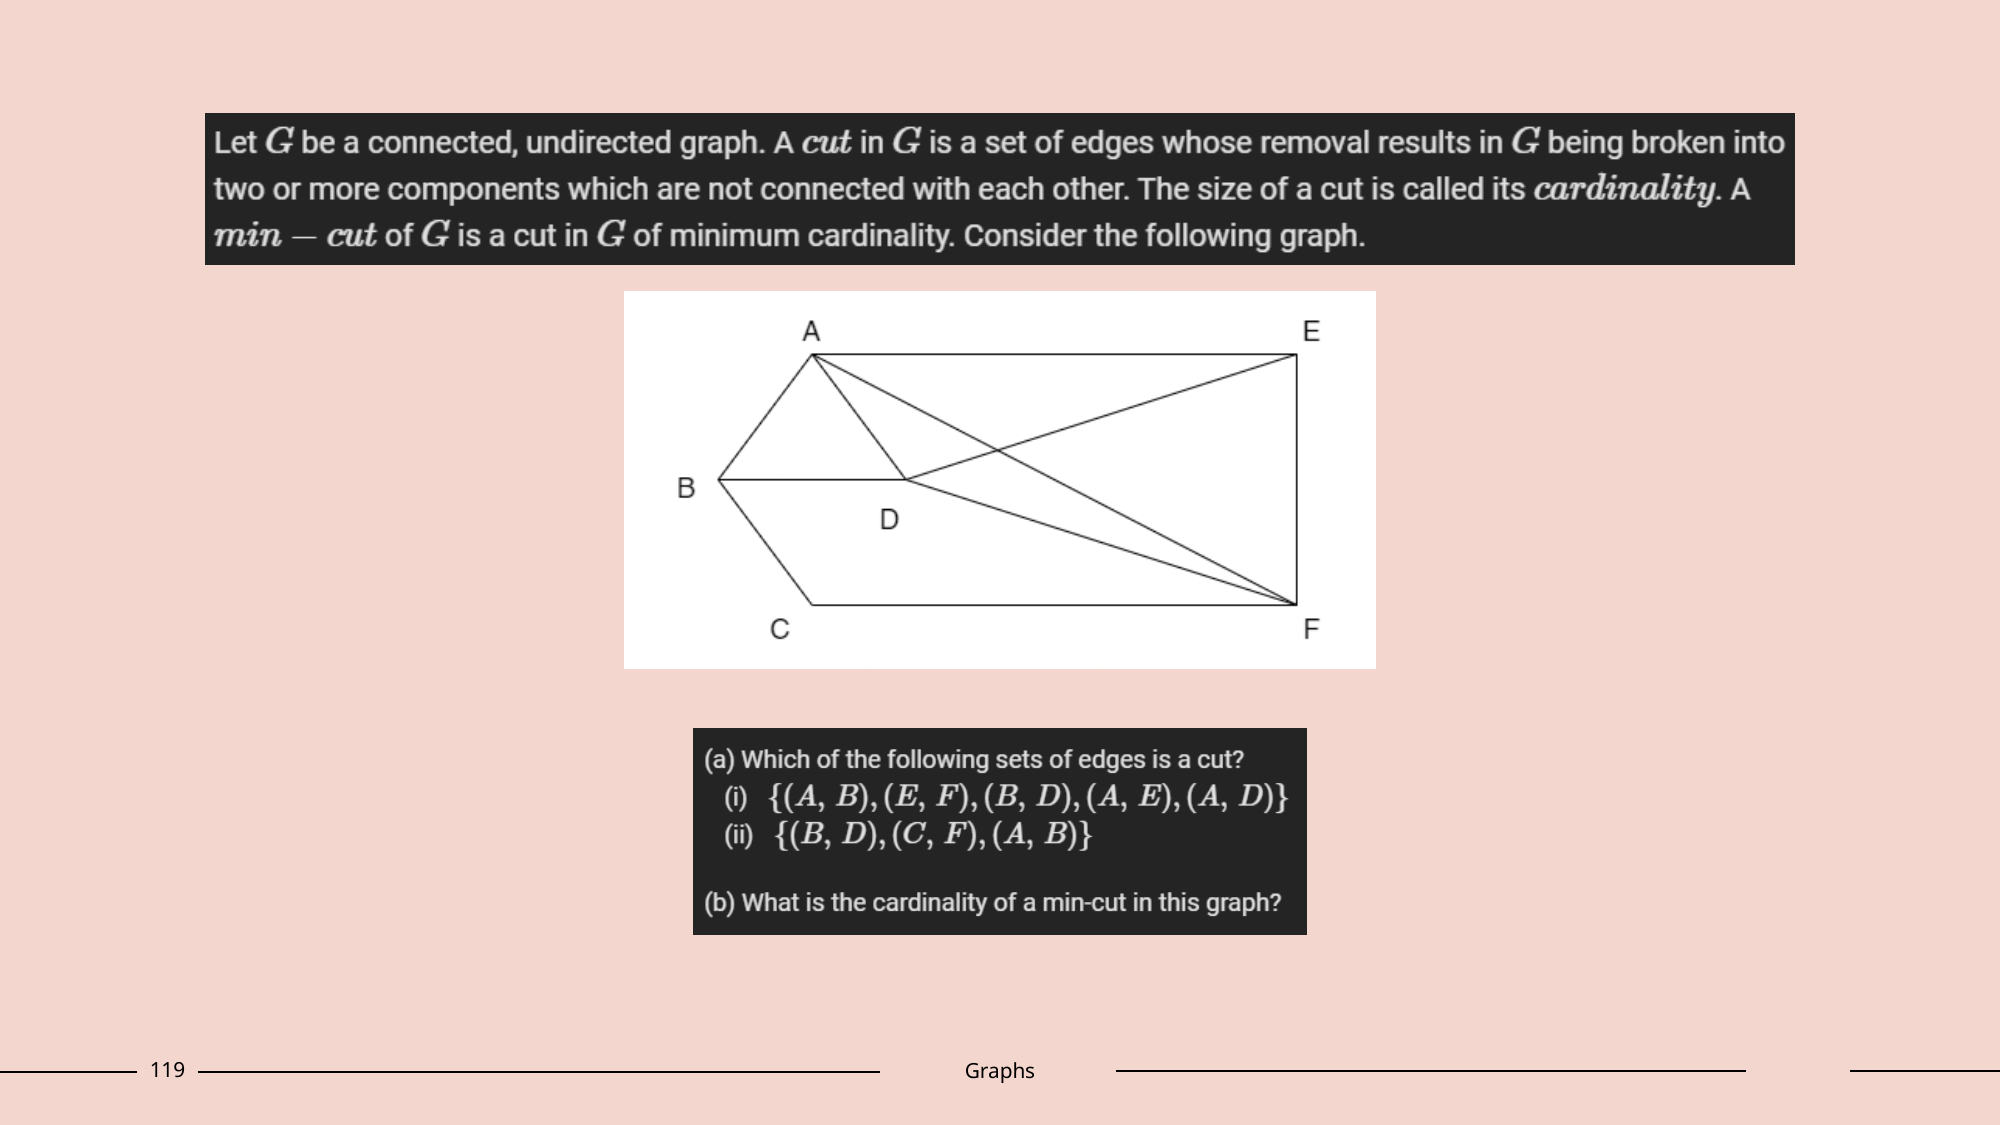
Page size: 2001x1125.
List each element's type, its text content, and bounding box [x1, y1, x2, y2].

picture [693, 728, 1307, 935]
picture [624, 291, 1376, 669]
picture [205, 113, 1795, 265]
slide_number 119 [137, 1050, 198, 1091]
footer Graphs [879, 1050, 1120, 1091]
